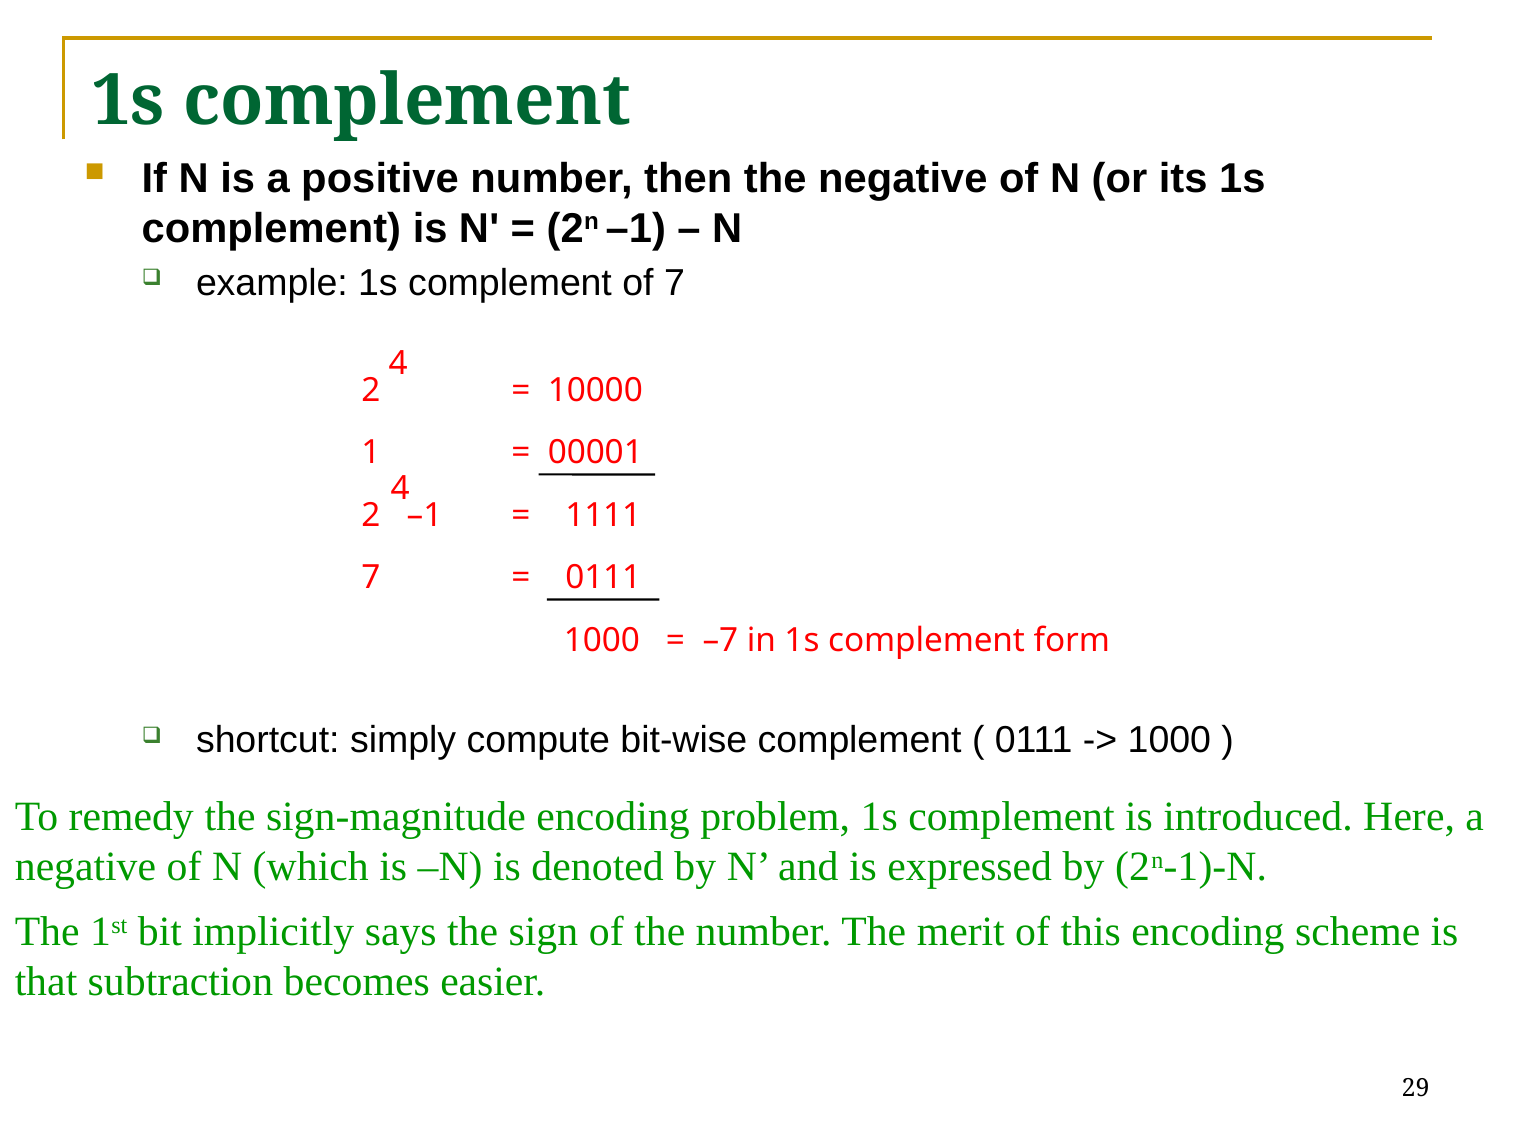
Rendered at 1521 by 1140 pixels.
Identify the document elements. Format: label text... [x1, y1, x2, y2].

slide_number 29 [1089, 1037, 1445, 1114]
text_box To remedy the sign-magnitude encoding problem, 1s complement is introduced. Here, a negative of N (which is –N) is denoted by N’ and is expressed by (2n-1)-N. [0, 781, 1521, 896]
text_box The 1st bit implicitly says the sign of the number. The merit of this encoding scheme is that subtraction becomes easier. [0, 896, 1521, 1012]
title 1s complement [76, 46, 1445, 236]
list If N is a positive number, then the negative of N (or its 1s complement) is N' = (2n –1) – N example: 1s complement of 7 shortcut: simply compute bit-wise complement ( 0111 -> 1000 ) [69, 142, 1439, 781]
